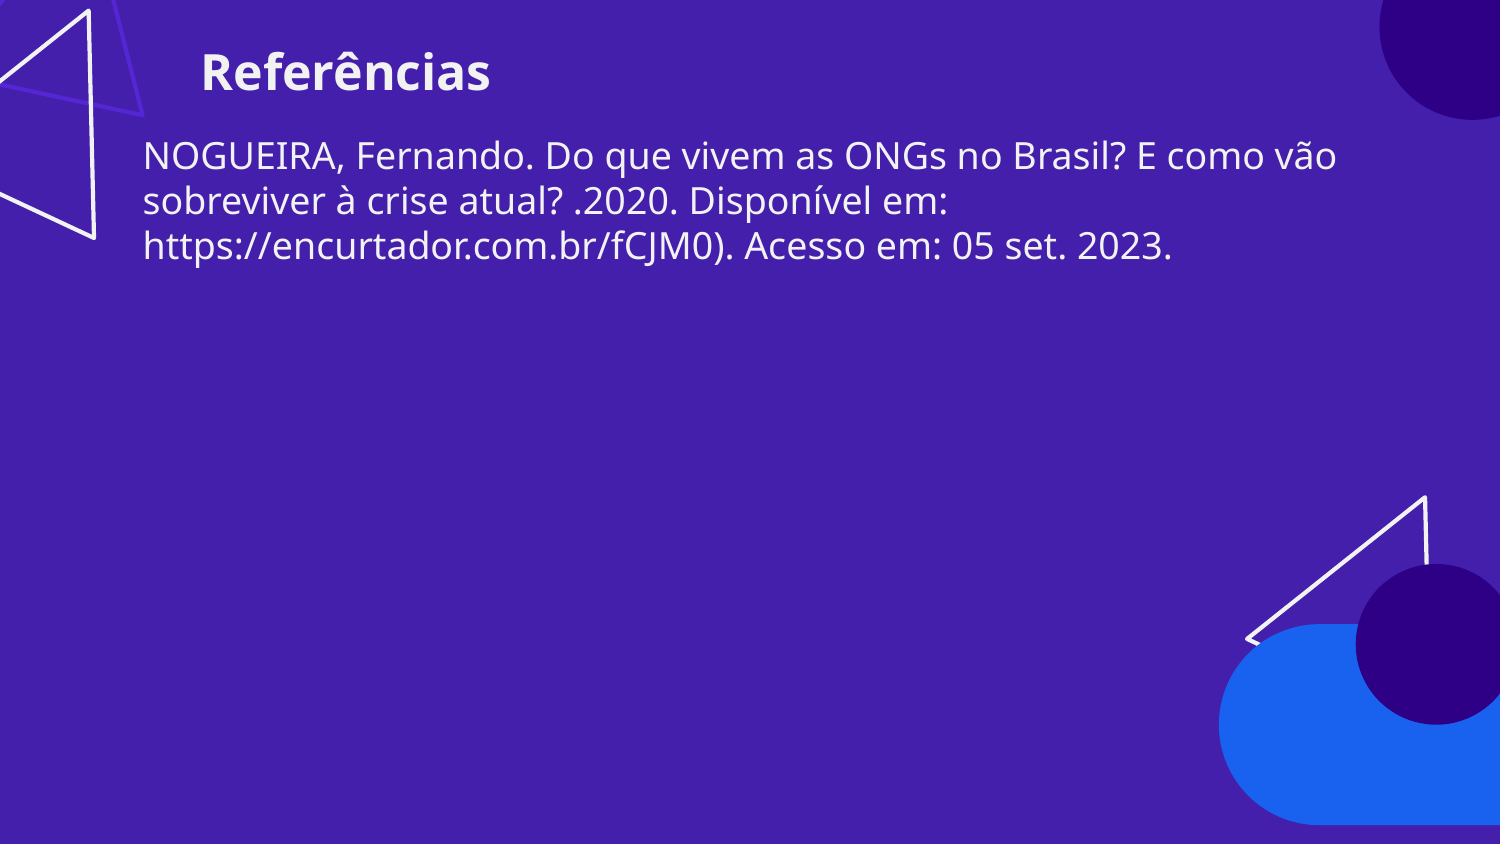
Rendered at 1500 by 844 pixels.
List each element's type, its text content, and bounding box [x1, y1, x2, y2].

text_box Referências [185, 24, 866, 116]
text_box NOGUEIRA, Fernando. Do que vivem as ONGs no Brasil? E como vão sobreviver à crise atual? .2020. Disponível em: https://encurtador.com.br/fCJM0). Acesso em: 05 set. 2023. [128, 124, 1472, 365]
text_box [1355, 563, 1500, 725]
text_box [1218, 624, 1500, 826]
text_box [1244, 495, 1429, 646]
text_box [0, 8, 97, 240]
text_box [0, 0, 145, 118]
text_box [1379, 0, 1500, 120]
